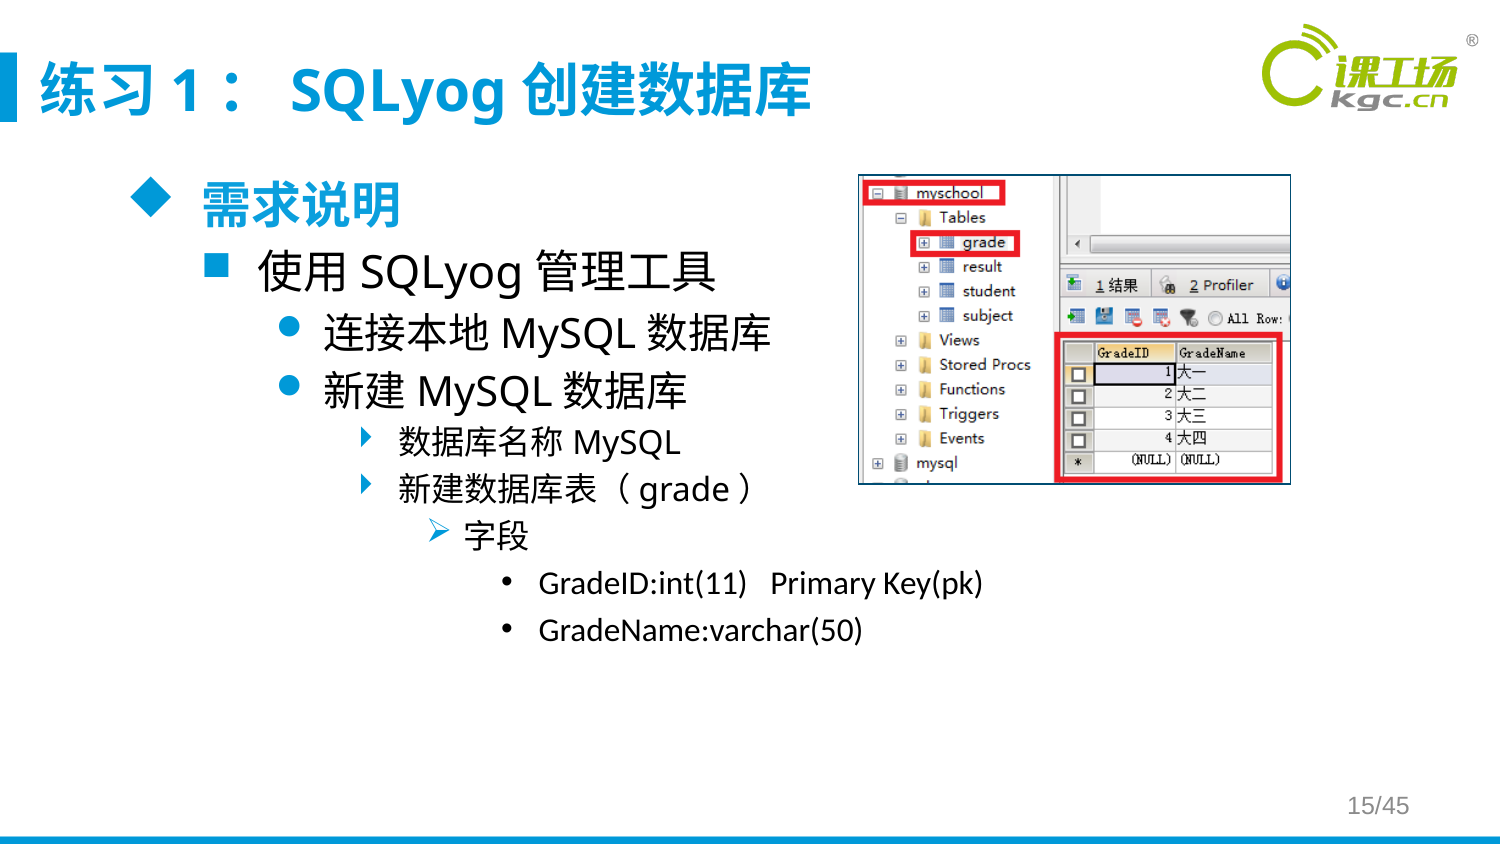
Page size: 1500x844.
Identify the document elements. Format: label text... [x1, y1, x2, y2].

slide_number 15/45 [1074, 782, 1425, 828]
picture [0, 0, 1500, 836]
title 练习1：SQLyog创建数据库 [39, 33, 1383, 151]
list 需求说明 使用SQLyog管理工具 连接本地MySQL数据库 新建MySQL数据库 数据库名称MySQL 新建数据库表（grade） 字段 GradeID:int(11) Primary Key(pk) GradeName:varchar(50) [110, 166, 1385, 724]
